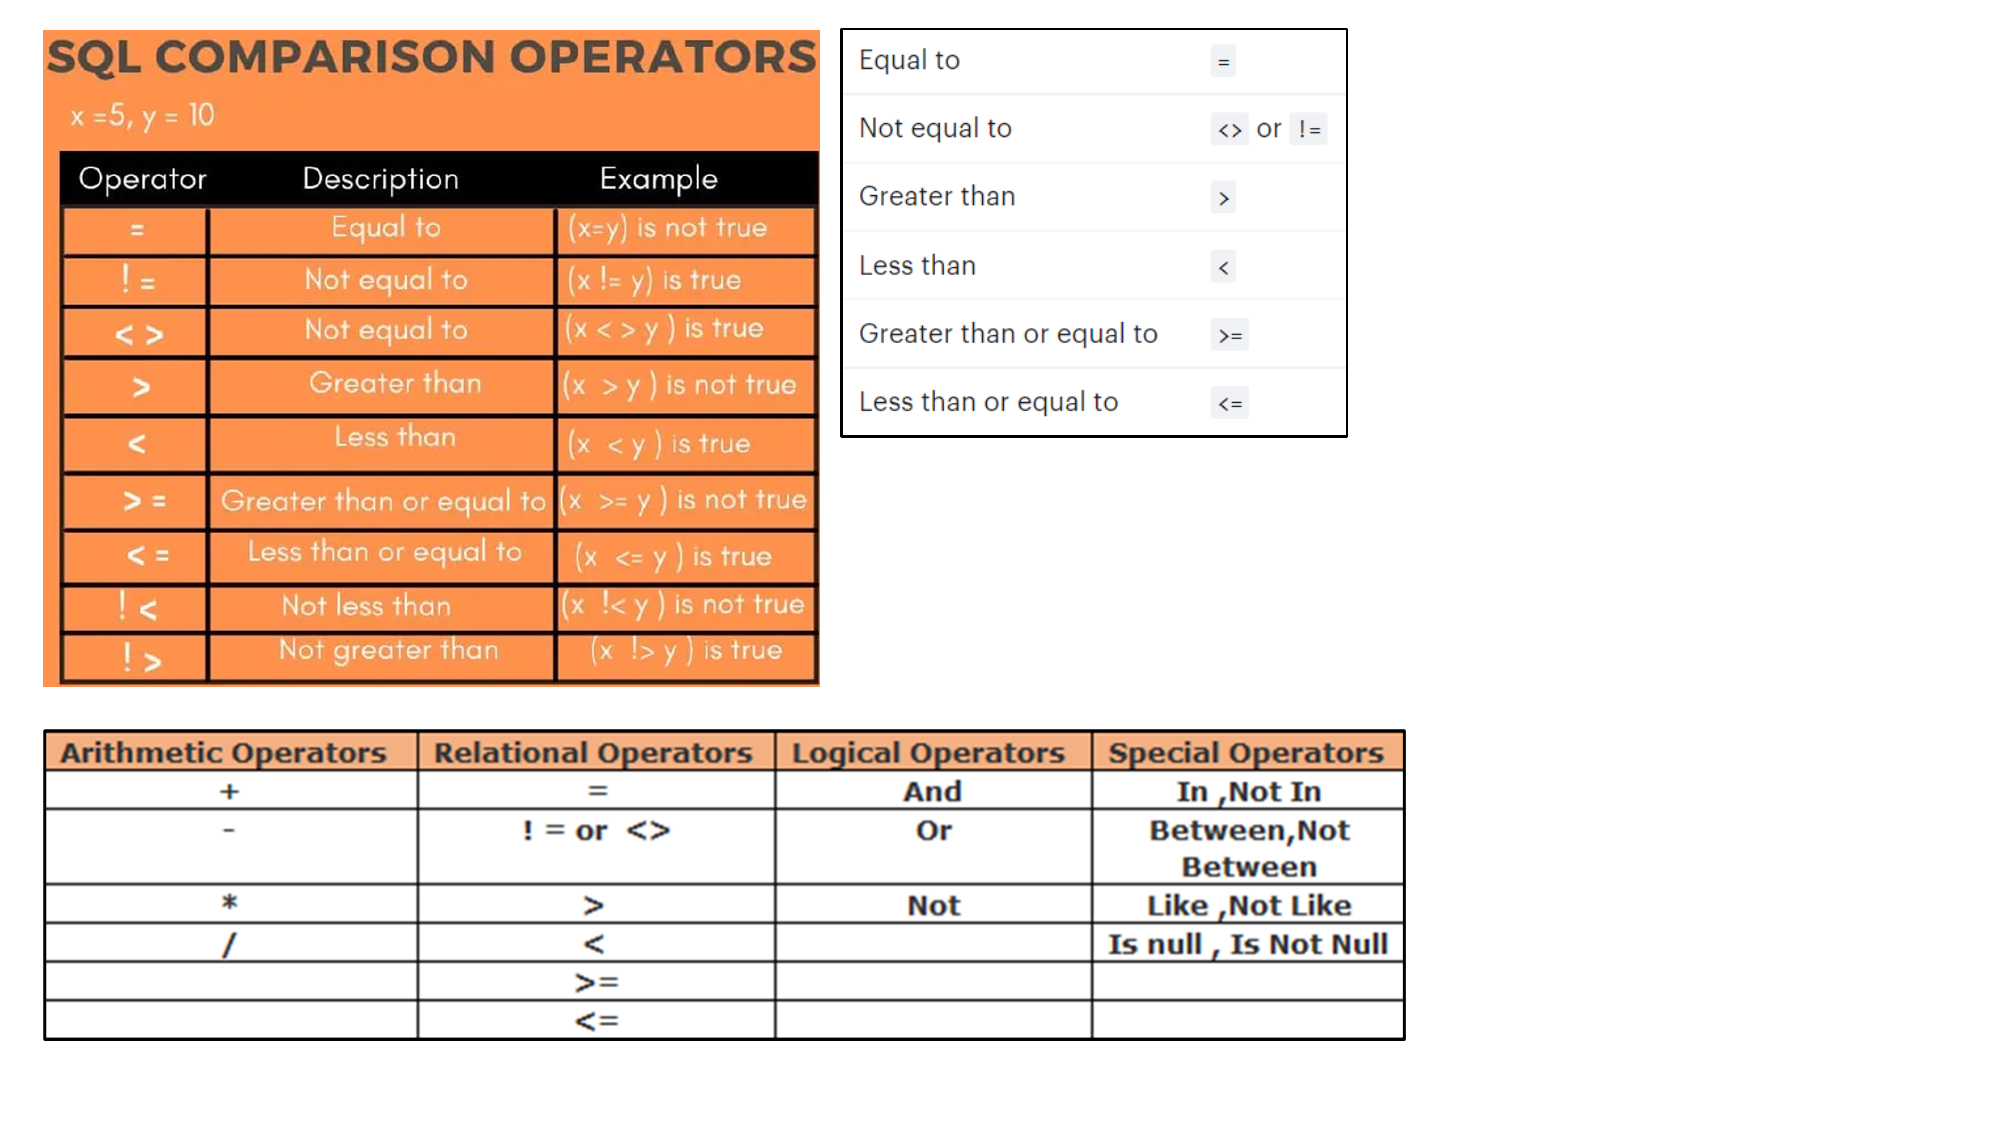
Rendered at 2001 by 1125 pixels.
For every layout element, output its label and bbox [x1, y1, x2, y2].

picture [842, 30, 1346, 436]
picture [43, 30, 820, 687]
picture [43, 729, 1406, 1041]
